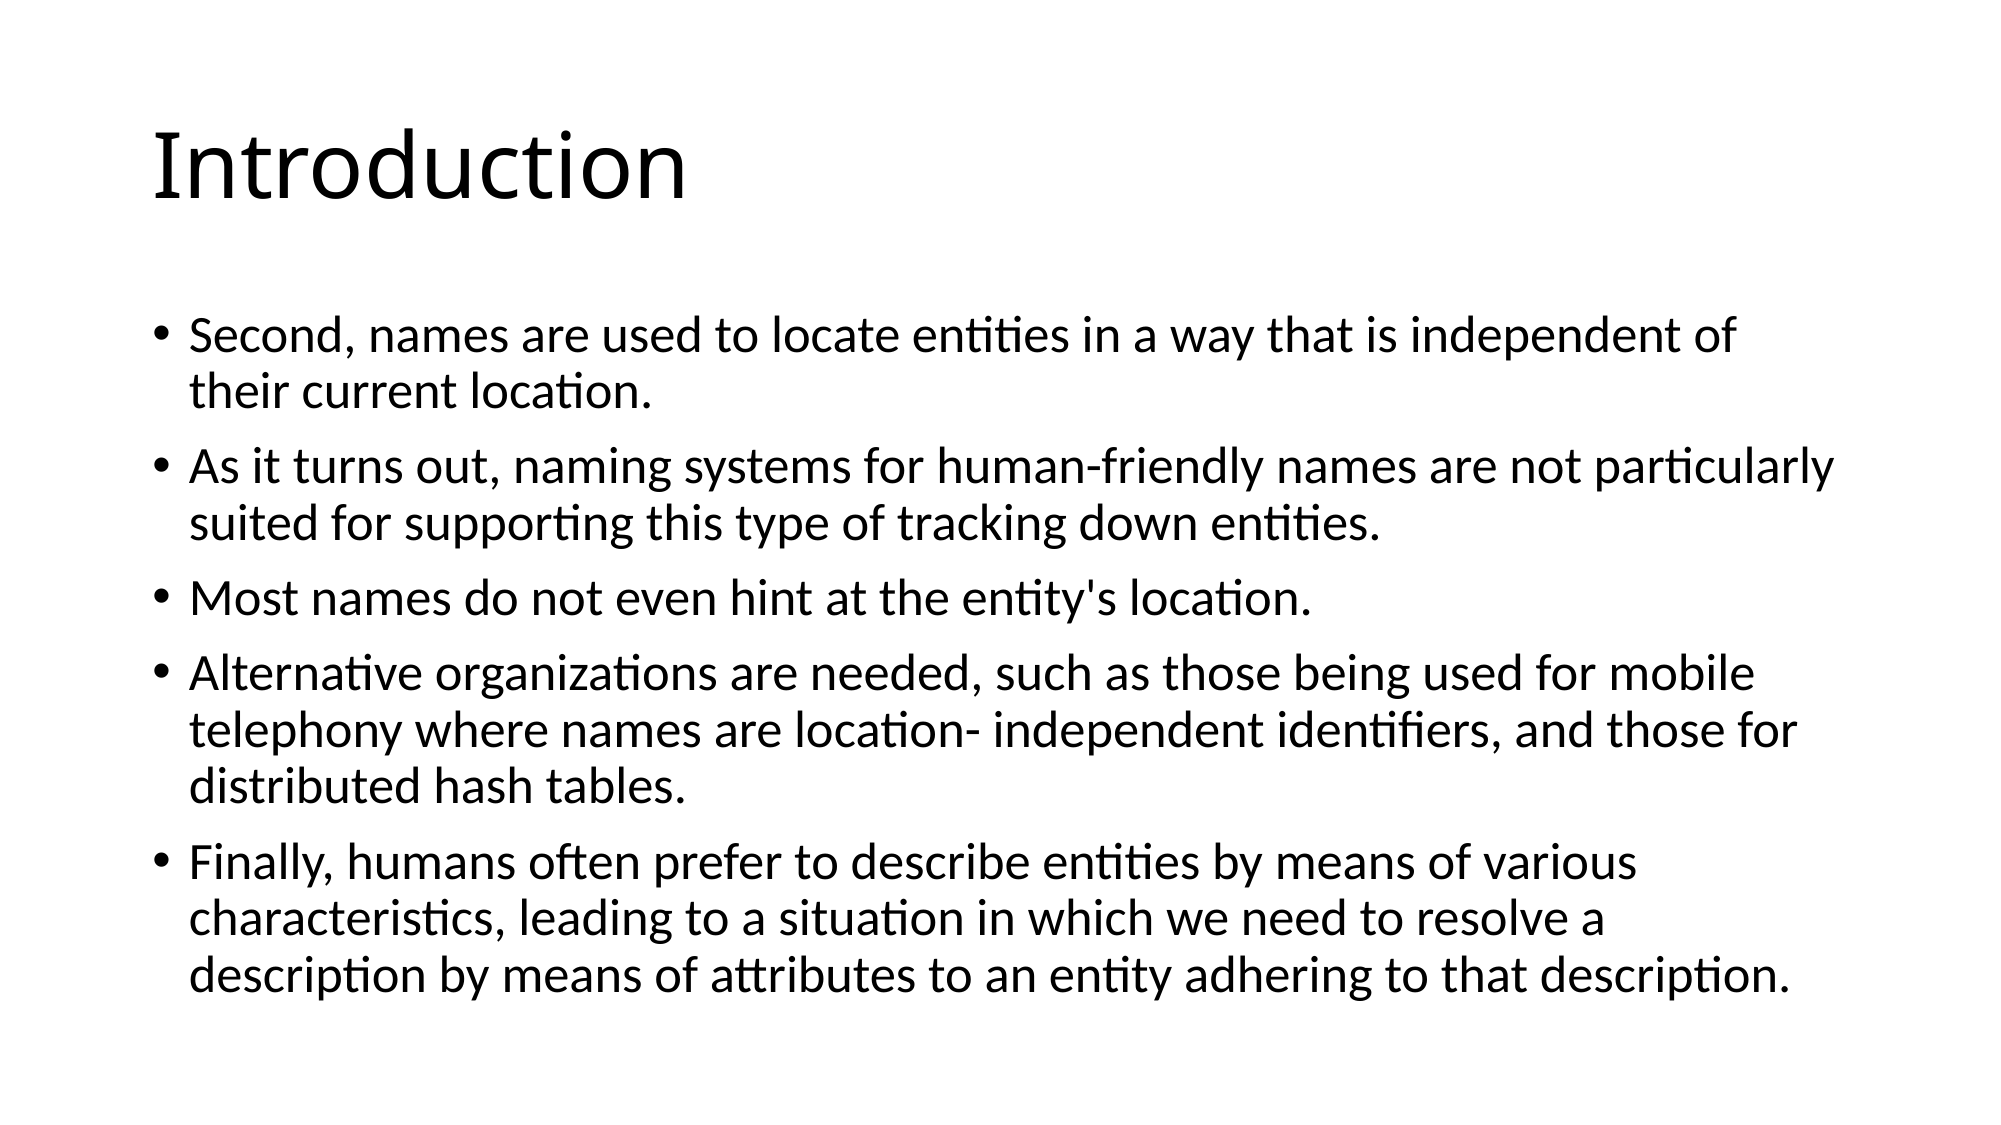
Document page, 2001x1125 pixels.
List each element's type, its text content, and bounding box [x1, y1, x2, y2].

list Second, names are used to locate entities in a way that is independent of their current location. As it turns out, naming systems for human-friendly names are not particularly suited for supporting this type of tracking down entities. Most names do not even hint at the entity's location. Alternative organizations are needed, such as those being used for mobile telephony where names are location- independent identifiers, and those for distributed hash tables. Finally, humans often prefer to describe entities by means of various characteristics, leading to a situation in which we need to resolve a description by means of attributes to an entity adhering to that description. [137, 299, 1863, 1014]
title Introduction [137, 59, 1863, 278]
